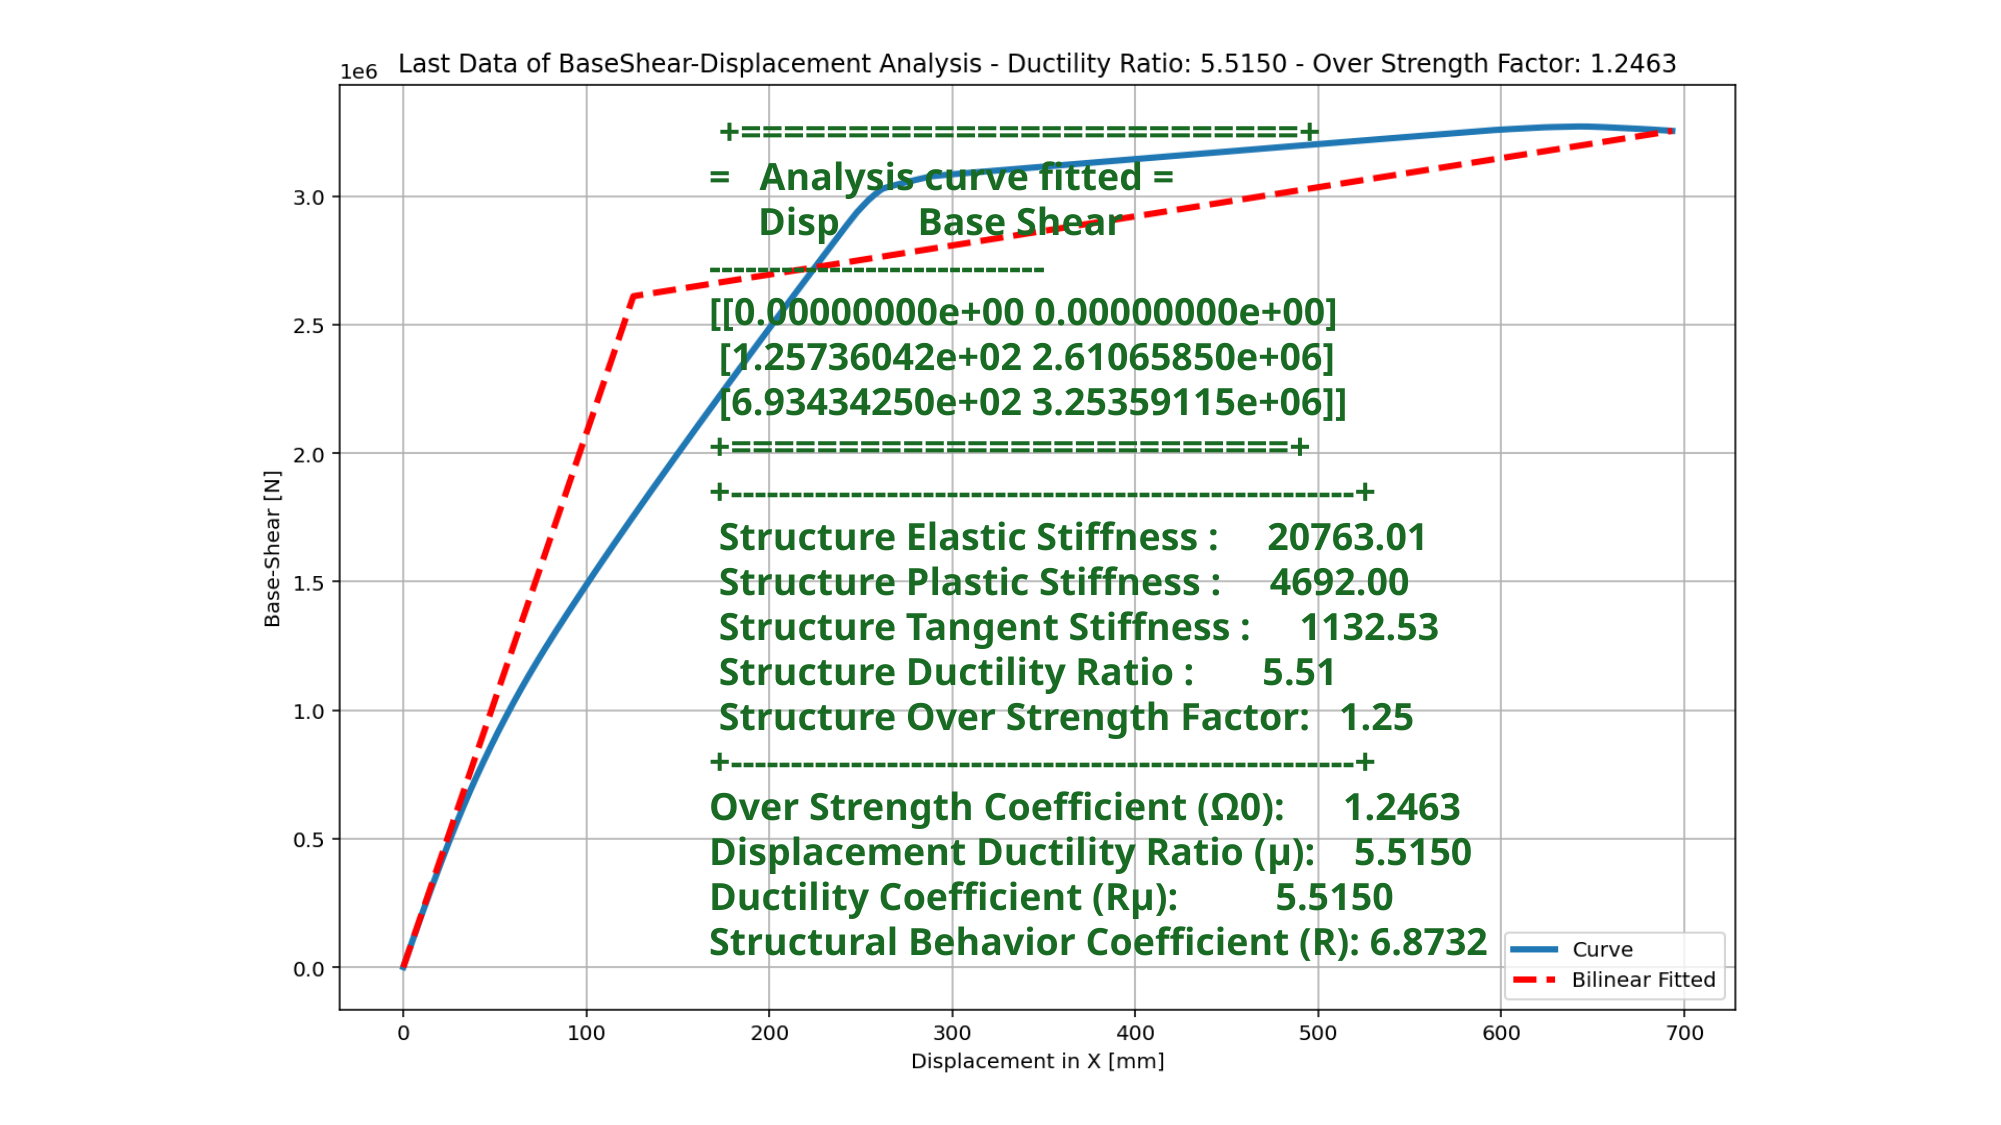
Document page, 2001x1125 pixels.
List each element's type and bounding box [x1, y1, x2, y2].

picture [249, 37, 1751, 1087]
